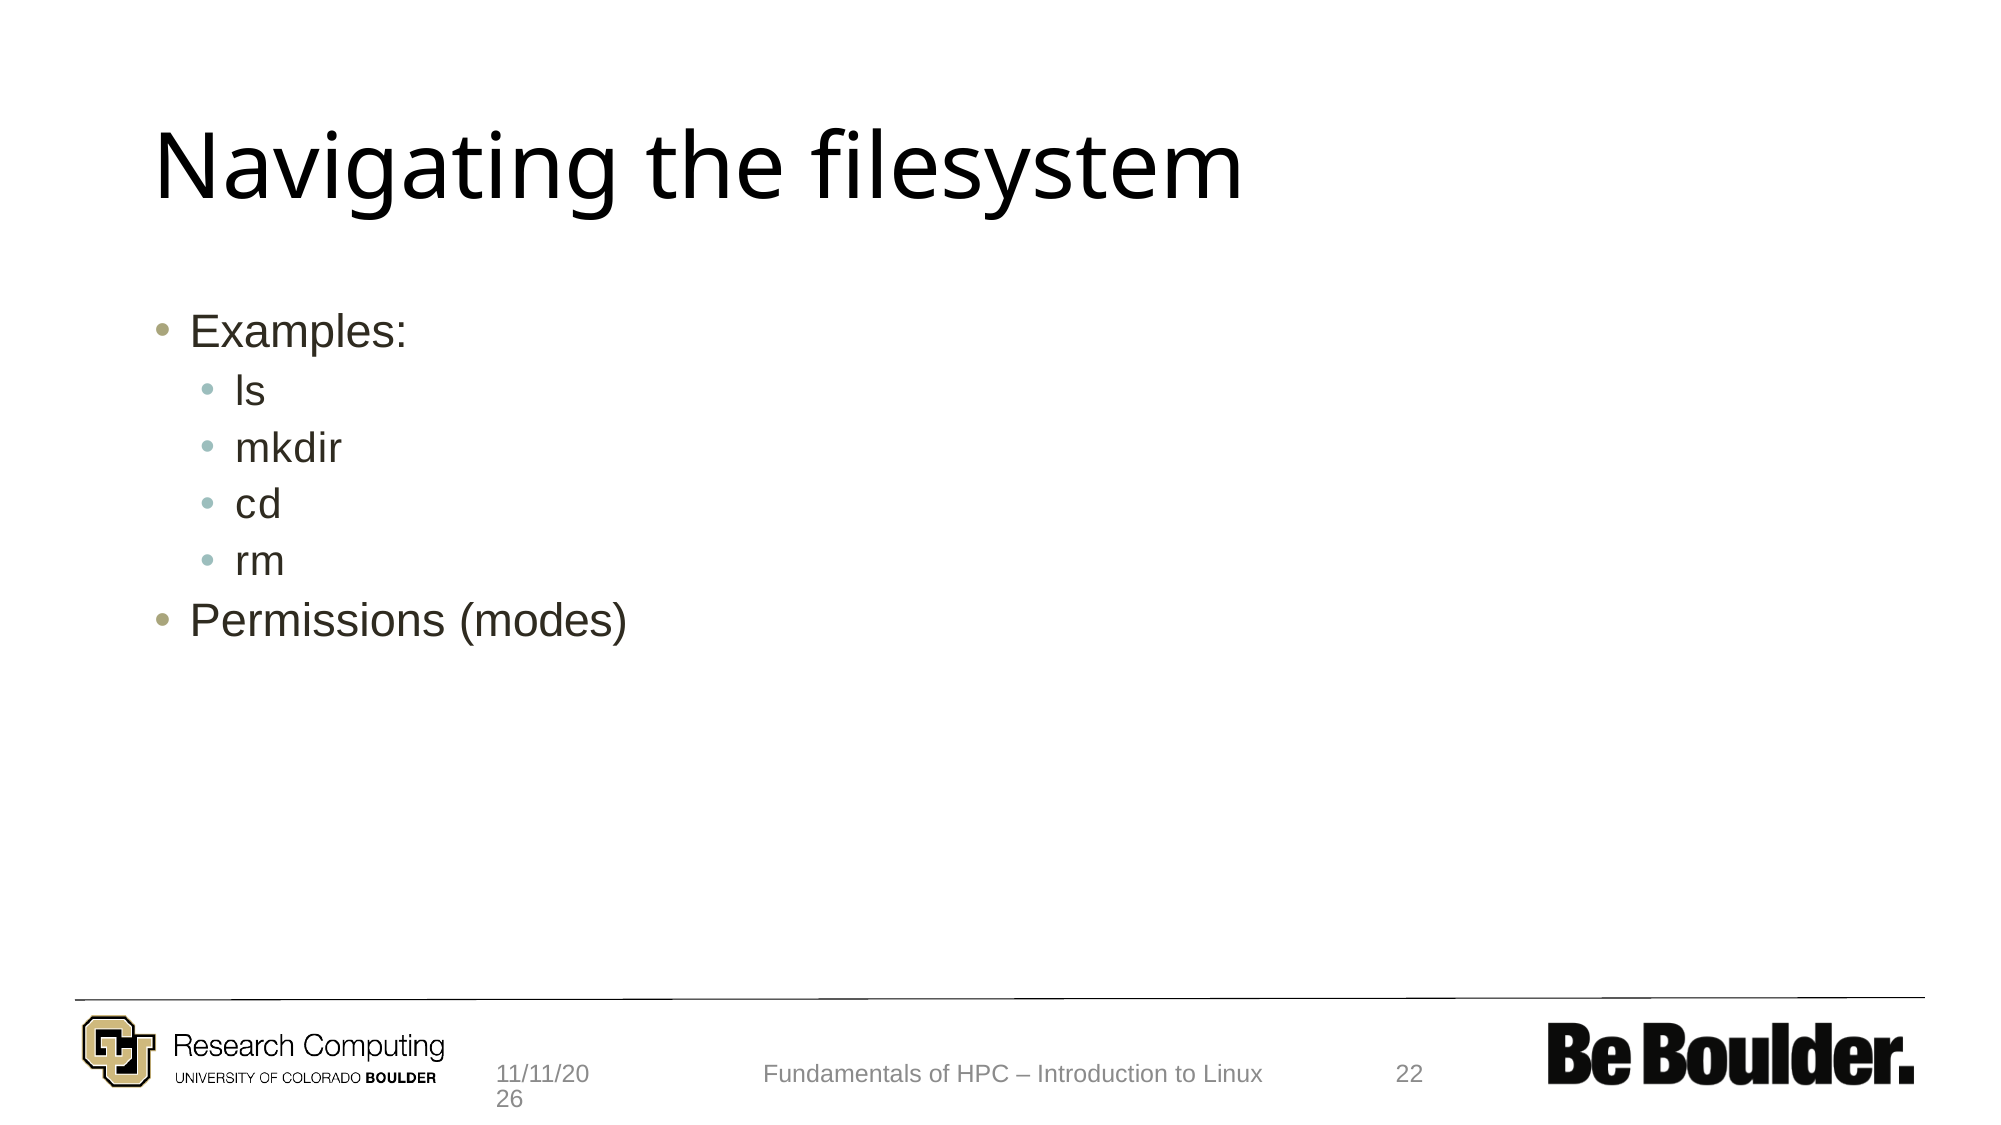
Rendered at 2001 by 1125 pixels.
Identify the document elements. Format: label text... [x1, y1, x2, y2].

picture [81, 1015, 444, 1088]
list Examples: ls mkdir cd rm Permissions (modes) [137, 299, 1863, 983]
title Navigating the filesystem [137, 59, 1863, 278]
picture [1524, 1015, 1938, 1088]
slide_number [480, 1042, 615, 1103]
slide_number 22 [1380, 1042, 1525, 1103]
footer Fundamentals of HPC – Introduction to Linux [676, 1042, 1352, 1103]
